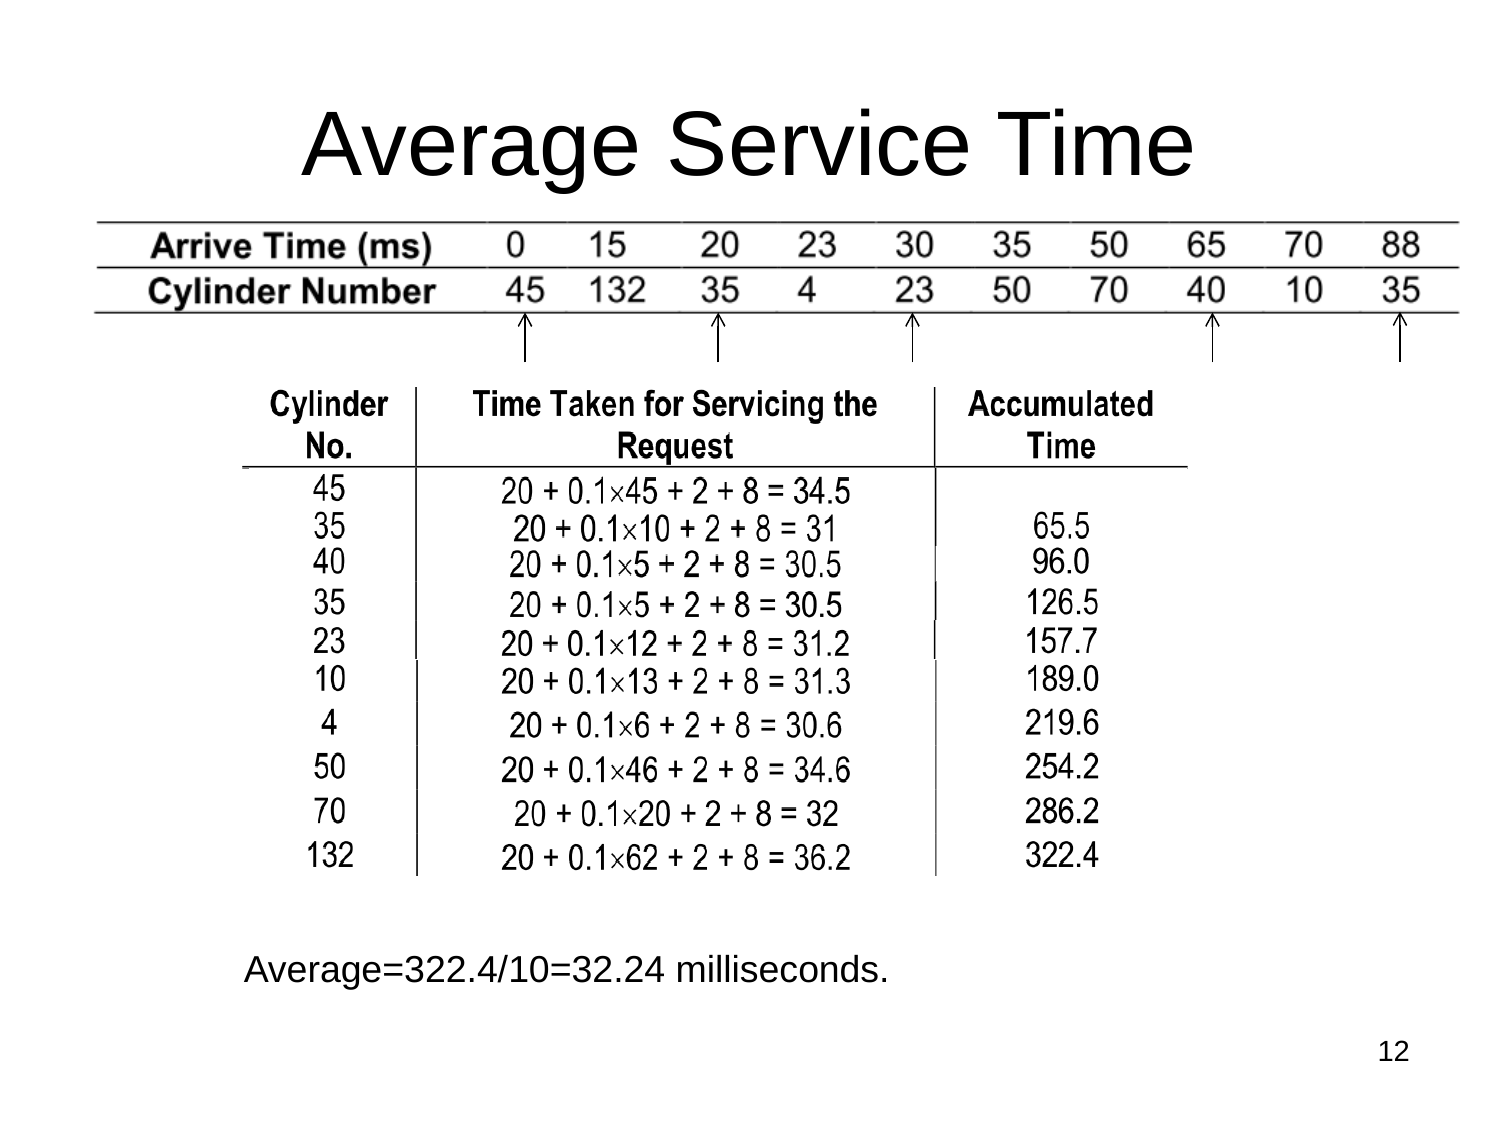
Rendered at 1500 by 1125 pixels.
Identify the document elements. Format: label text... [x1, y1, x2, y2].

slide_number 12 [1074, 1024, 1425, 1103]
picture [254, 660, 1182, 876]
picture [237, 387, 1188, 659]
picture [87, 210, 1467, 324]
title Average Service Time [75, 45, 1425, 233]
text_box Average=322.4/10=32.24 milliseconds. [229, 937, 905, 998]
